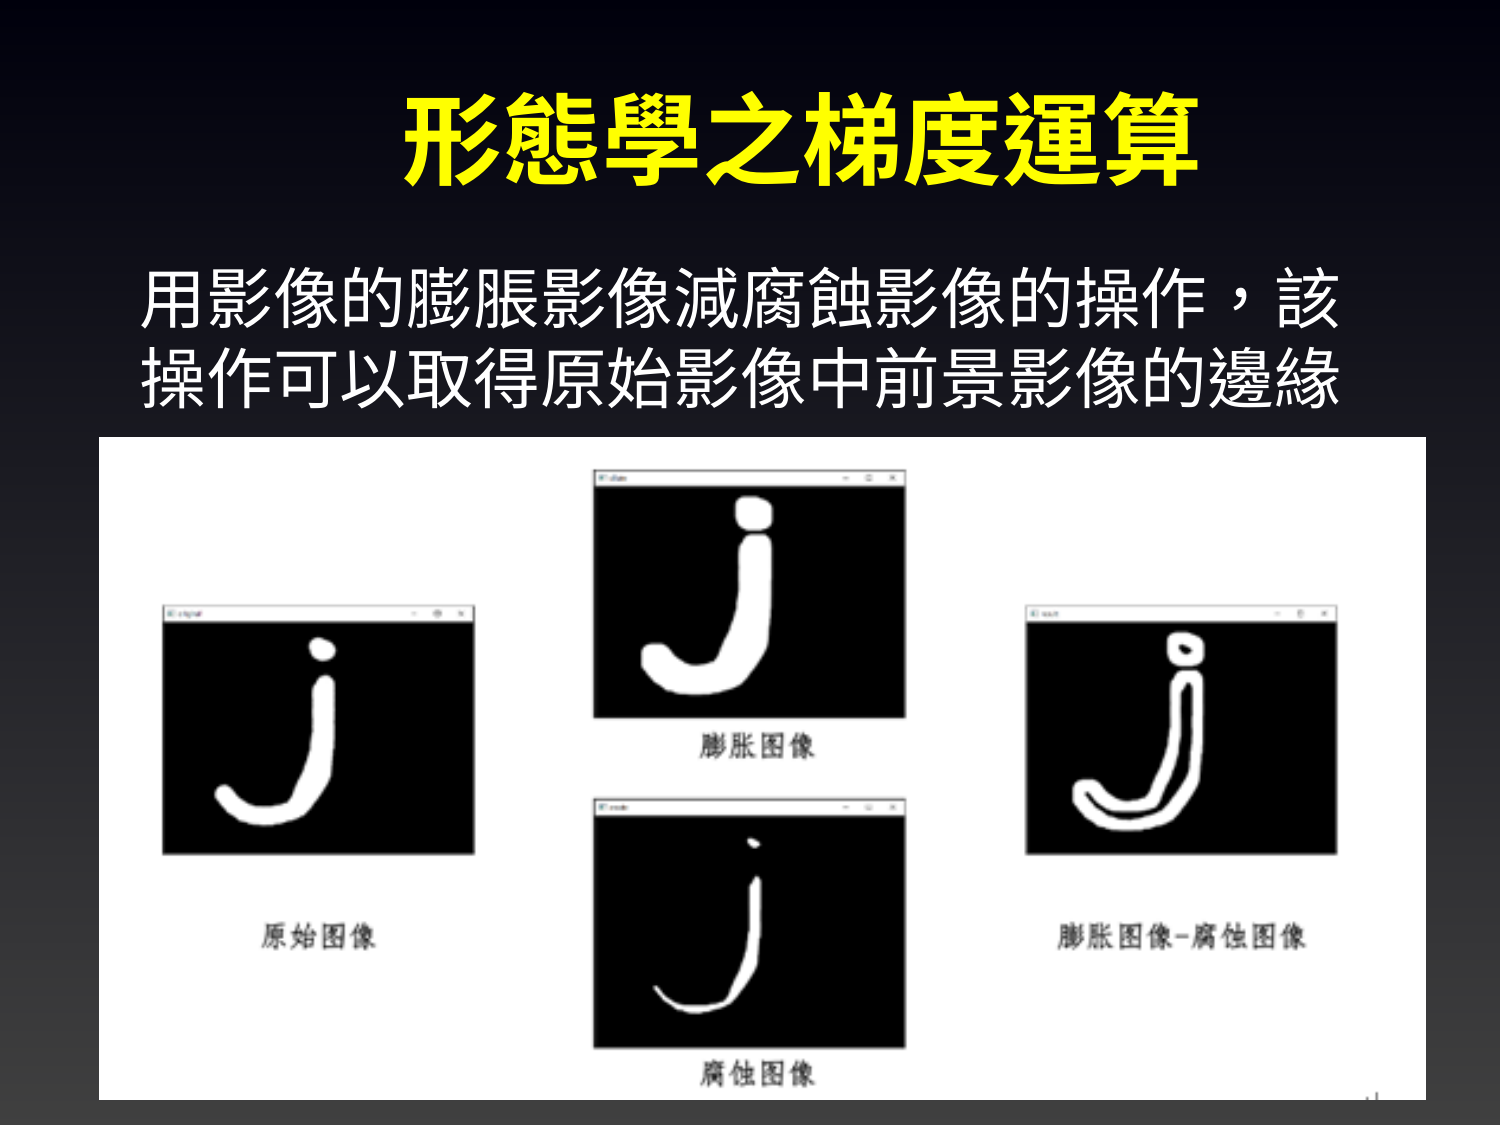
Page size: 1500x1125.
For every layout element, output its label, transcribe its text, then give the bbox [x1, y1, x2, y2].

text_box 用影像的膨脹影像減腐蝕影像的操作，該操作可以取得原始影像中前景影像的邊緣 [125, 249, 1375, 425]
picture [99, 437, 1426, 1101]
text_box 形態學之梯度運算 [387, 49, 1263, 213]
